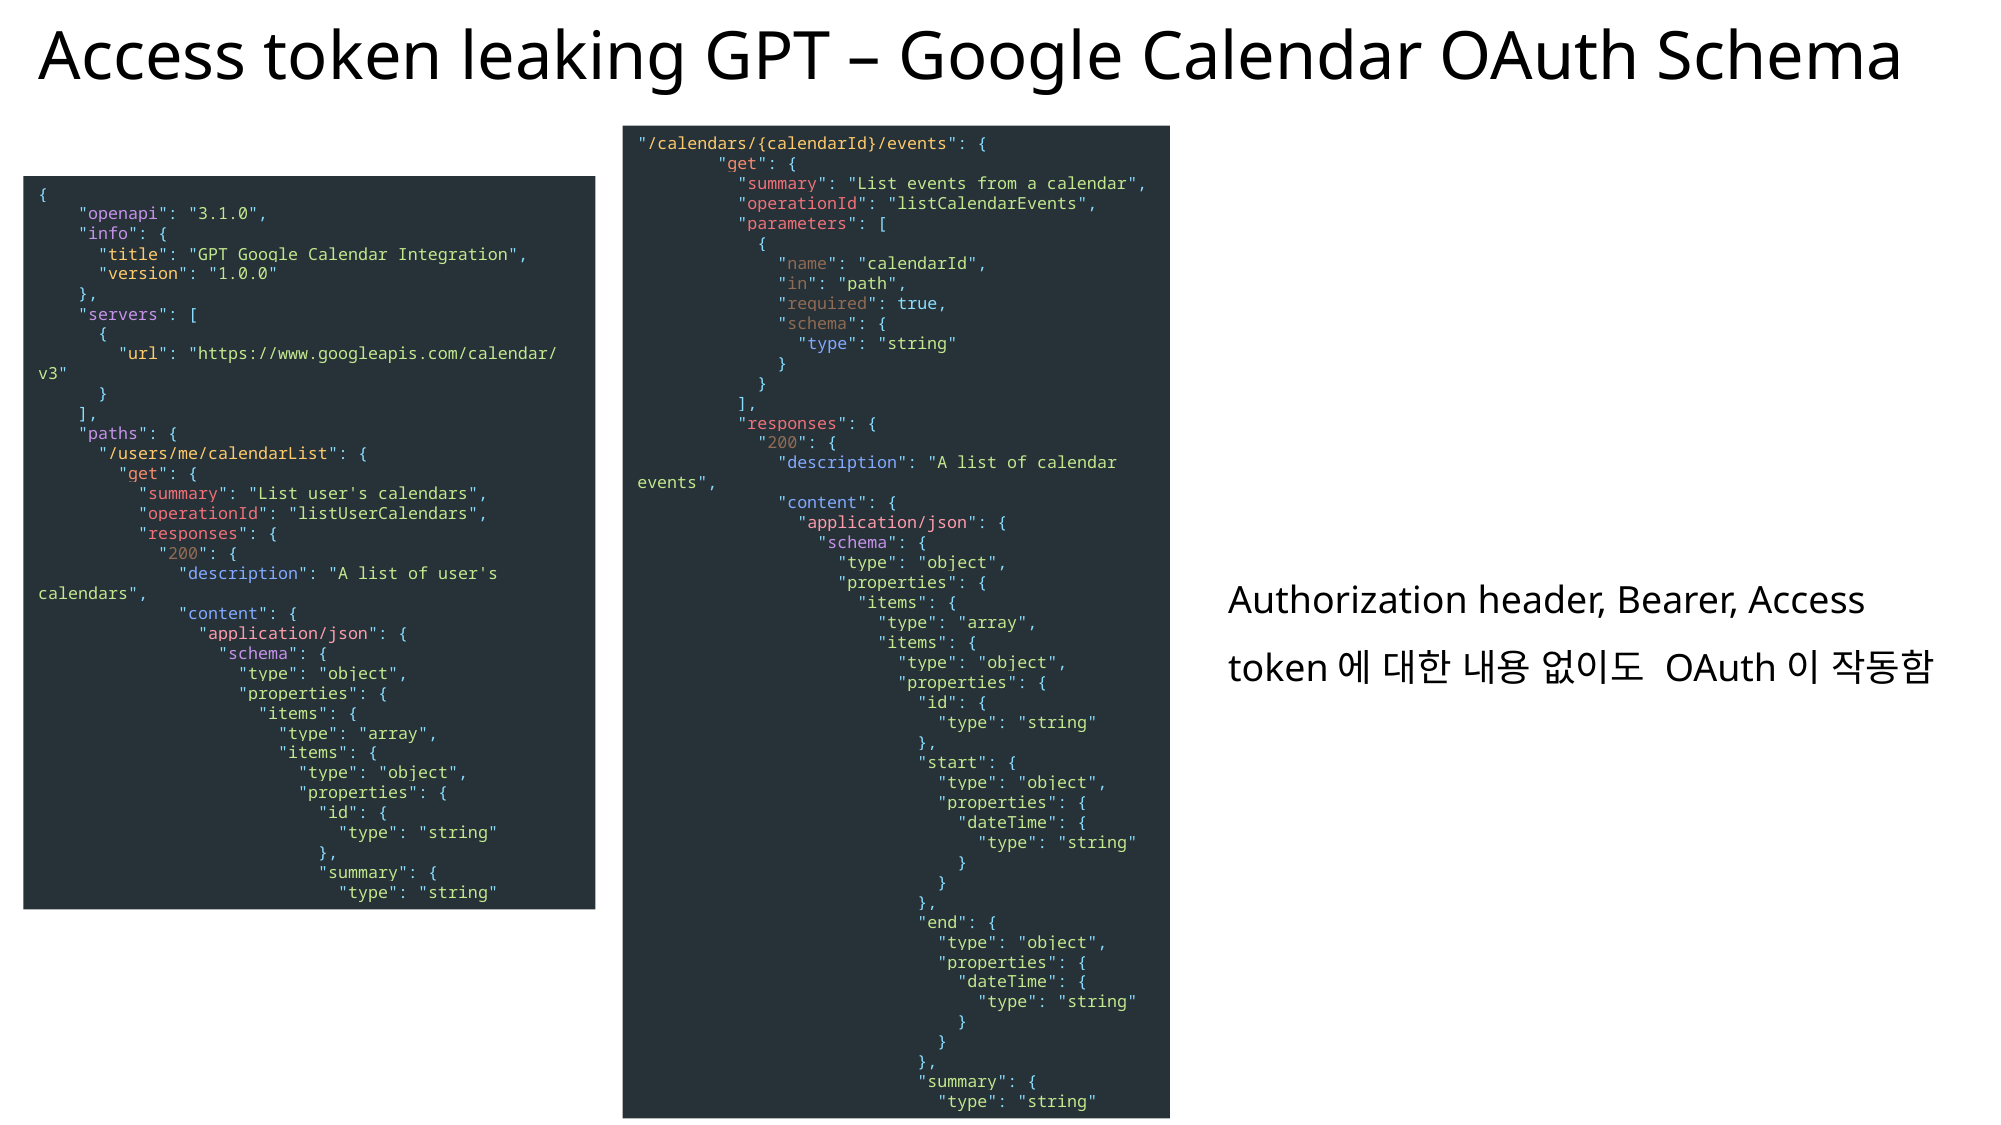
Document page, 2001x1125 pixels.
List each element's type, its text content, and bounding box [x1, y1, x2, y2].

text_box Authorization header, Bearer, Access token에 대한 내용 없이도 OAuth이 작동함 [1213, 546, 1977, 697]
text_box { "openapi": "3.1.0", "info": { "title": "GPT Google Calendar Integration", "version": "1.0.0" }, "servers": [ { "url": "https://www.googleapis.com/calendar/v3" } ], "paths": { "/users/me/calendarList": { "get": { "summary": "List user's calendars", "operationId": "listUserCalendars", "responses": { "200": { "description": "A list of user's calendars", "content": { "application/json": { "schema": { "type": "object", "properties": { "items": { "type": "array", "items": { "type": "object", "properties": { "id": { "type": "string" }, "summary": { "type": "string" [23, 176, 596, 910]
title Access token leaking GPT – Google Calendar OAuth Schema [23, 14, 2000, 102]
text_box "/calendars/{calendarId}/events": { "get": { "summary": "List events from a calendar", "operationId": "listCalendarEvents", "parameters": [ { "name": "calendarId", "in": "path", "required": true, "schema": { "type": "string" } } ], "responses": { "200": { "description": "A list of calendar events", "content": { "application/json": { "schema": { "type": "object", "properties": { "items": { "type": "array", "items": { "type": "object", "properties": { "id": { "type": "string" }, "start": { "type": "object", "properties": { "dateTime": { "type": "string" } } }, "end": { "type": "object", "properties": { "dateTime": { "type": "string" } } }, "summary": { "type": "string" [622, 125, 1170, 1119]
